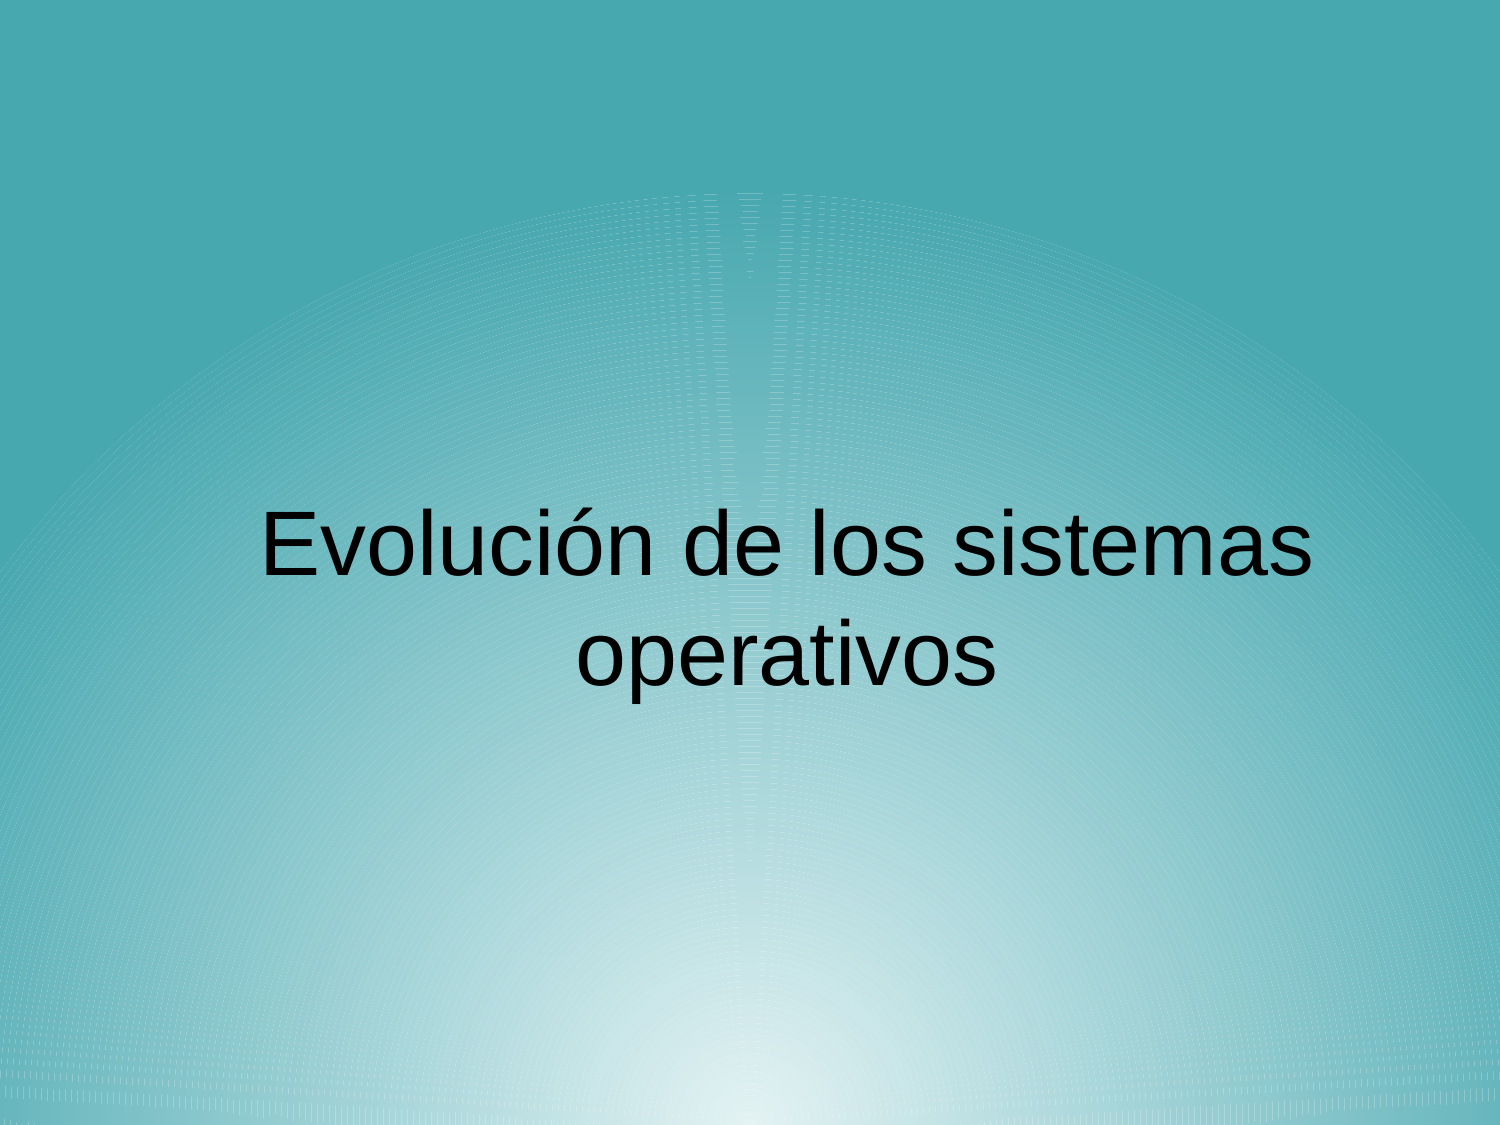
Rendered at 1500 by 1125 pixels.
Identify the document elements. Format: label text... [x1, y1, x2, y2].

title Evolución de los sistemas operativos [150, 500, 1425, 688]
